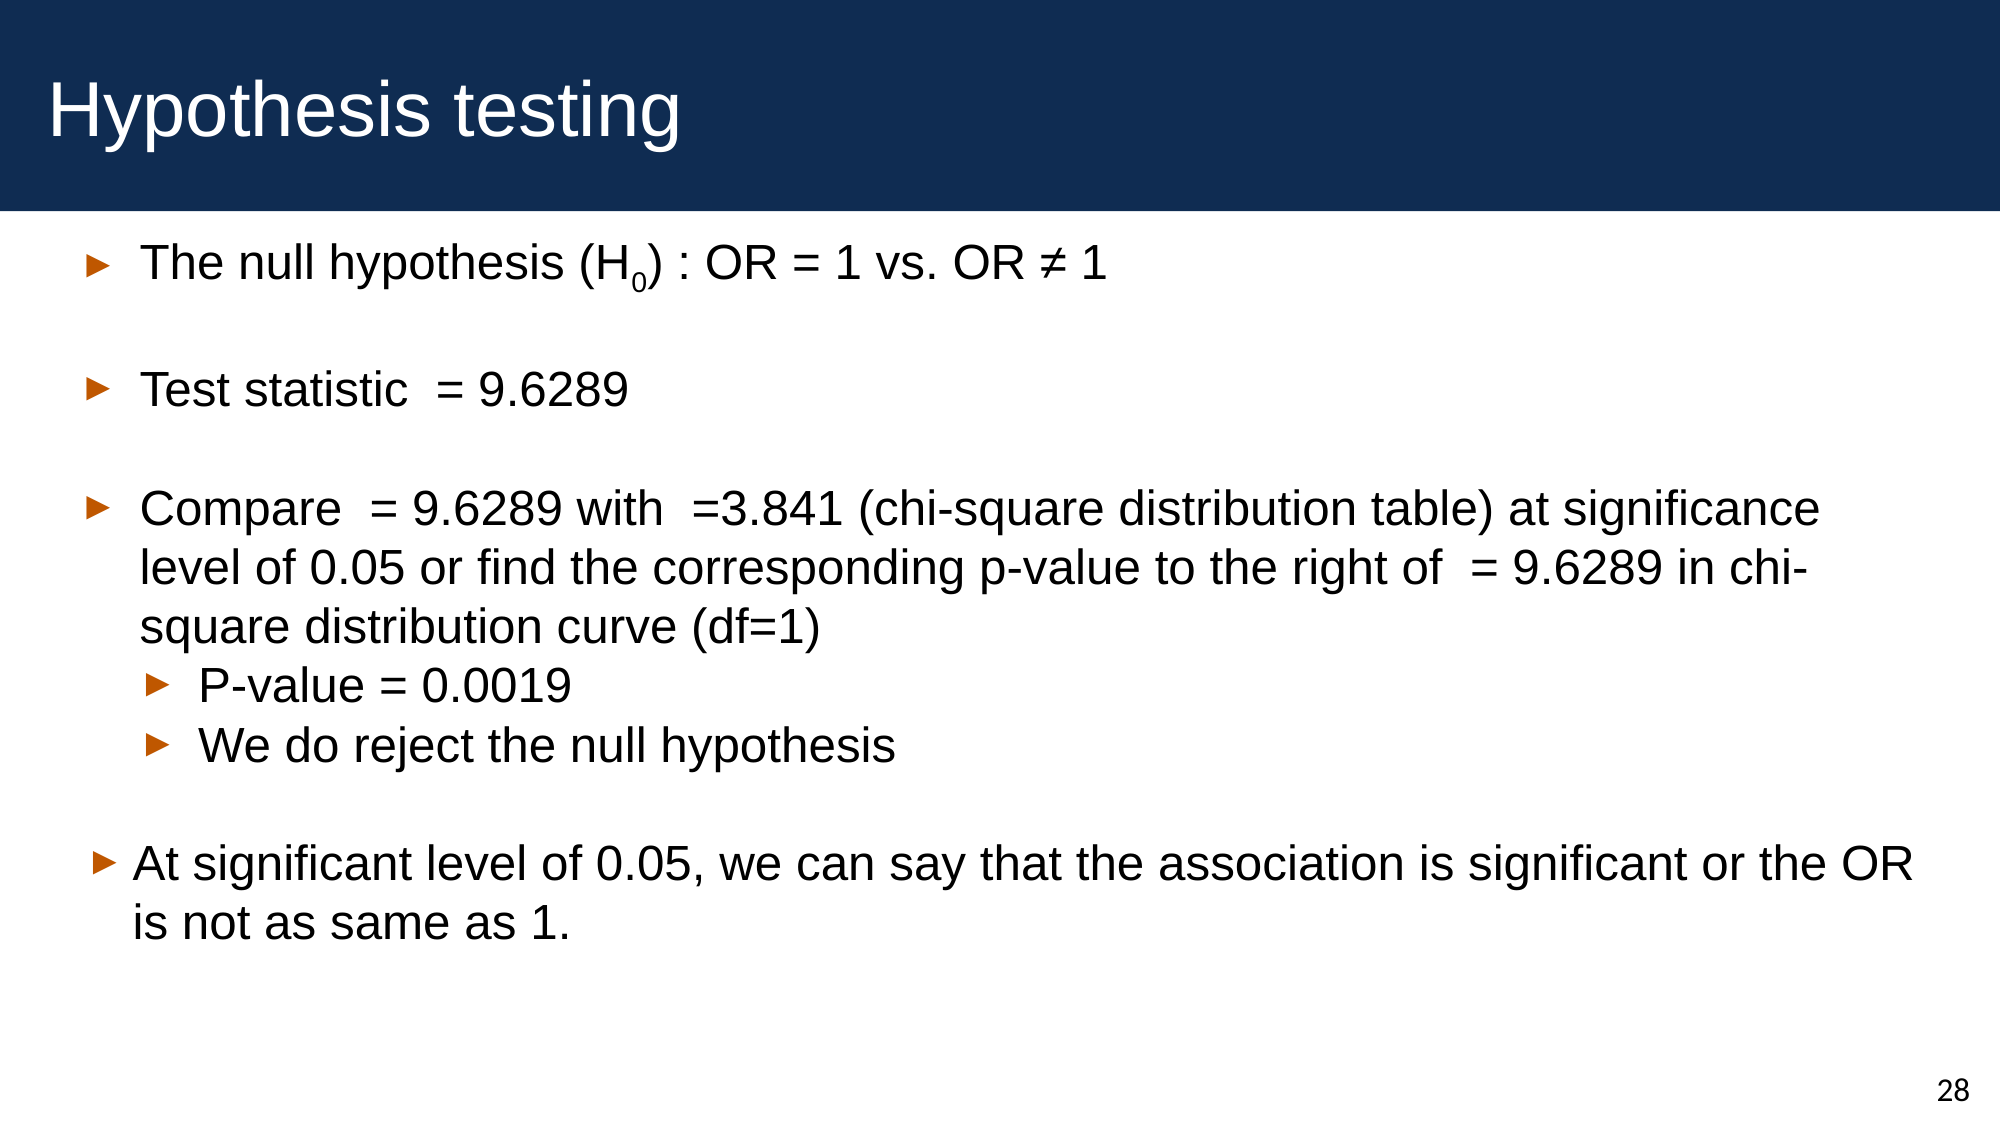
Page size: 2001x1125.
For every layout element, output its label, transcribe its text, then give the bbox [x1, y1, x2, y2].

title Hypothesis testing [32, 11, 1971, 200]
